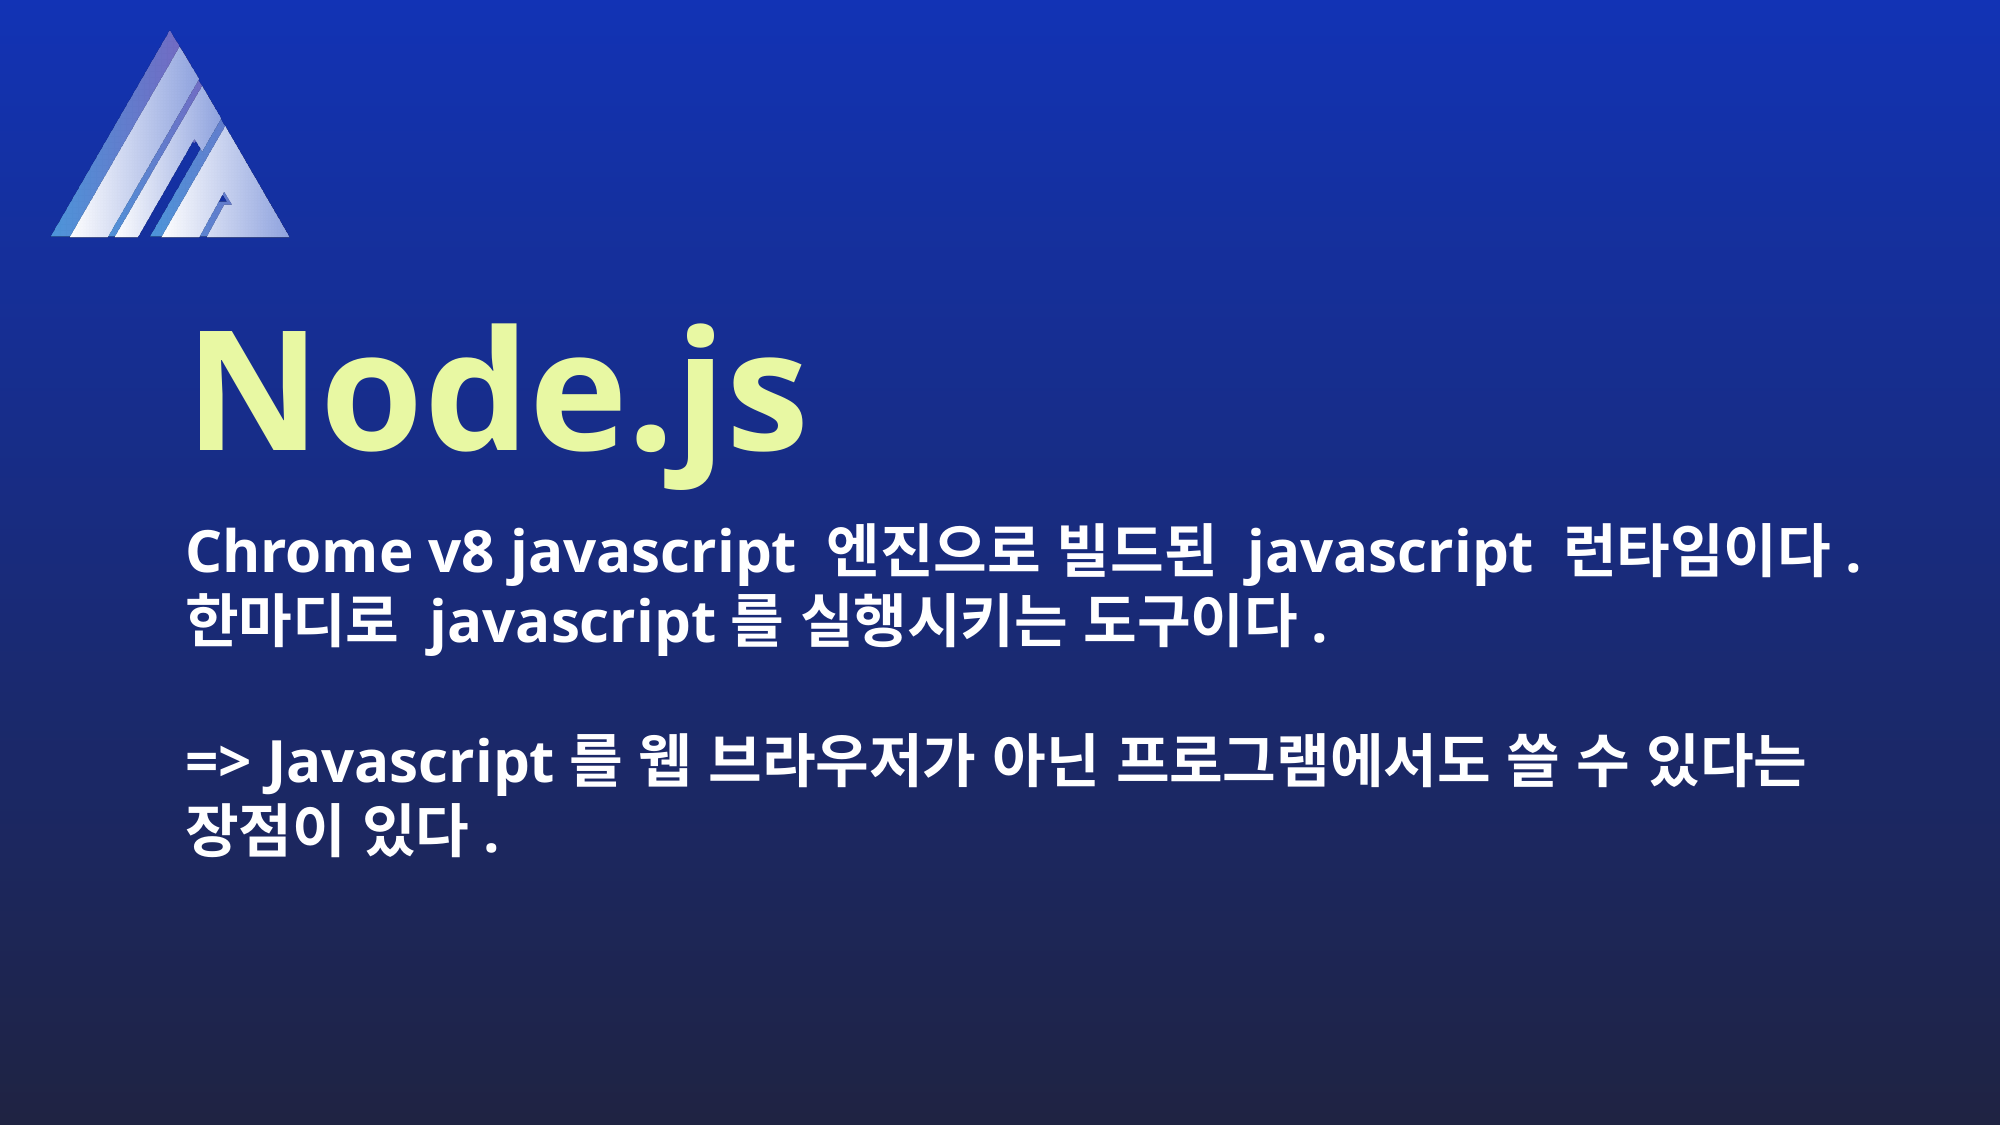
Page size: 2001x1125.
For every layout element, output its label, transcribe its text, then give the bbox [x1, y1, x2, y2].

text_box Chrome v8 javascript 엔진으로 빌드된 javascript 런타임이다. 한마디로 javascript를 실행시키는 도구이다. => Javascript를 웹 브라우저가 아닌 프로그램에서도 쓸 수 있다는 장점이 있다. [170, 506, 1950, 872]
picture [30, 14, 311, 250]
text_box Node.js [30, 276, 965, 491]
